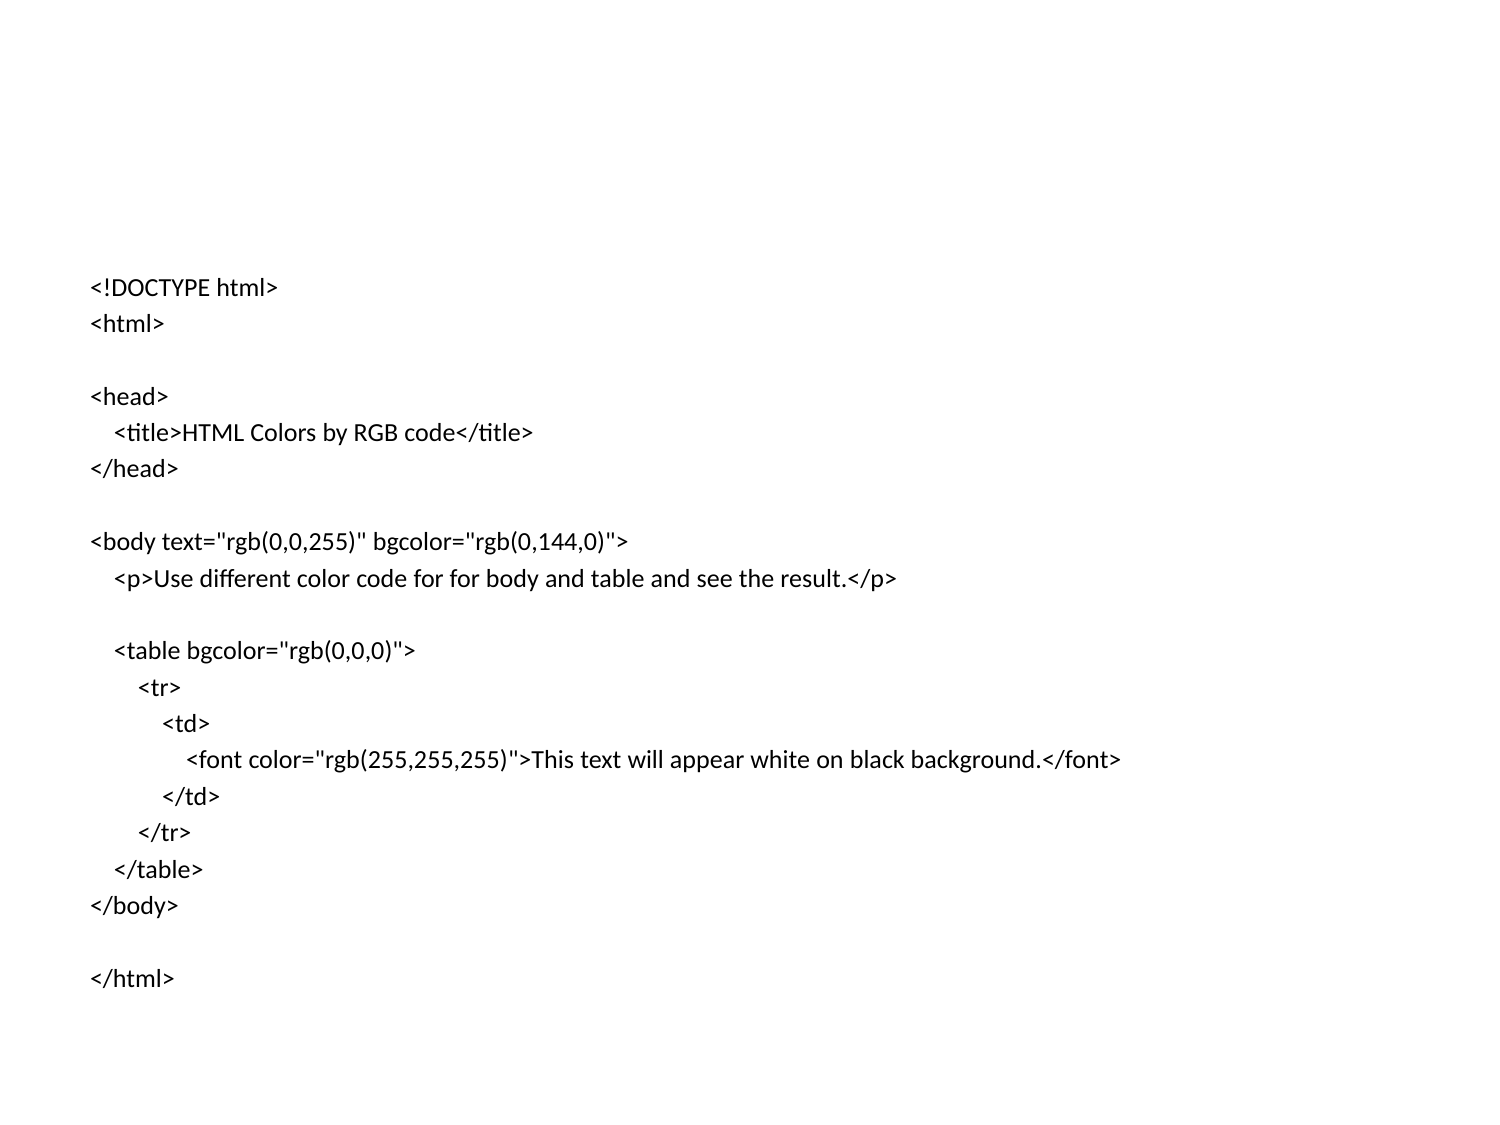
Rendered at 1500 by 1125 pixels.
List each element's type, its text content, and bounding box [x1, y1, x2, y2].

list <!DOCTYPE html> <html> <head> <title>HTML Colors by RGB code</title> </head> <body text="rgb(0,0,255)" bgcolor="rgb(0,144,0)"> <p>Use different color code for for body and table and see the result.</p> <table bgcolor="rgb(0,0,0)"> <tr> <td> <font color="rgb(255,255,255)">This text will appear white on black background.</font> </td> </tr> </table> </body> </html> [75, 262, 1425, 1005]
